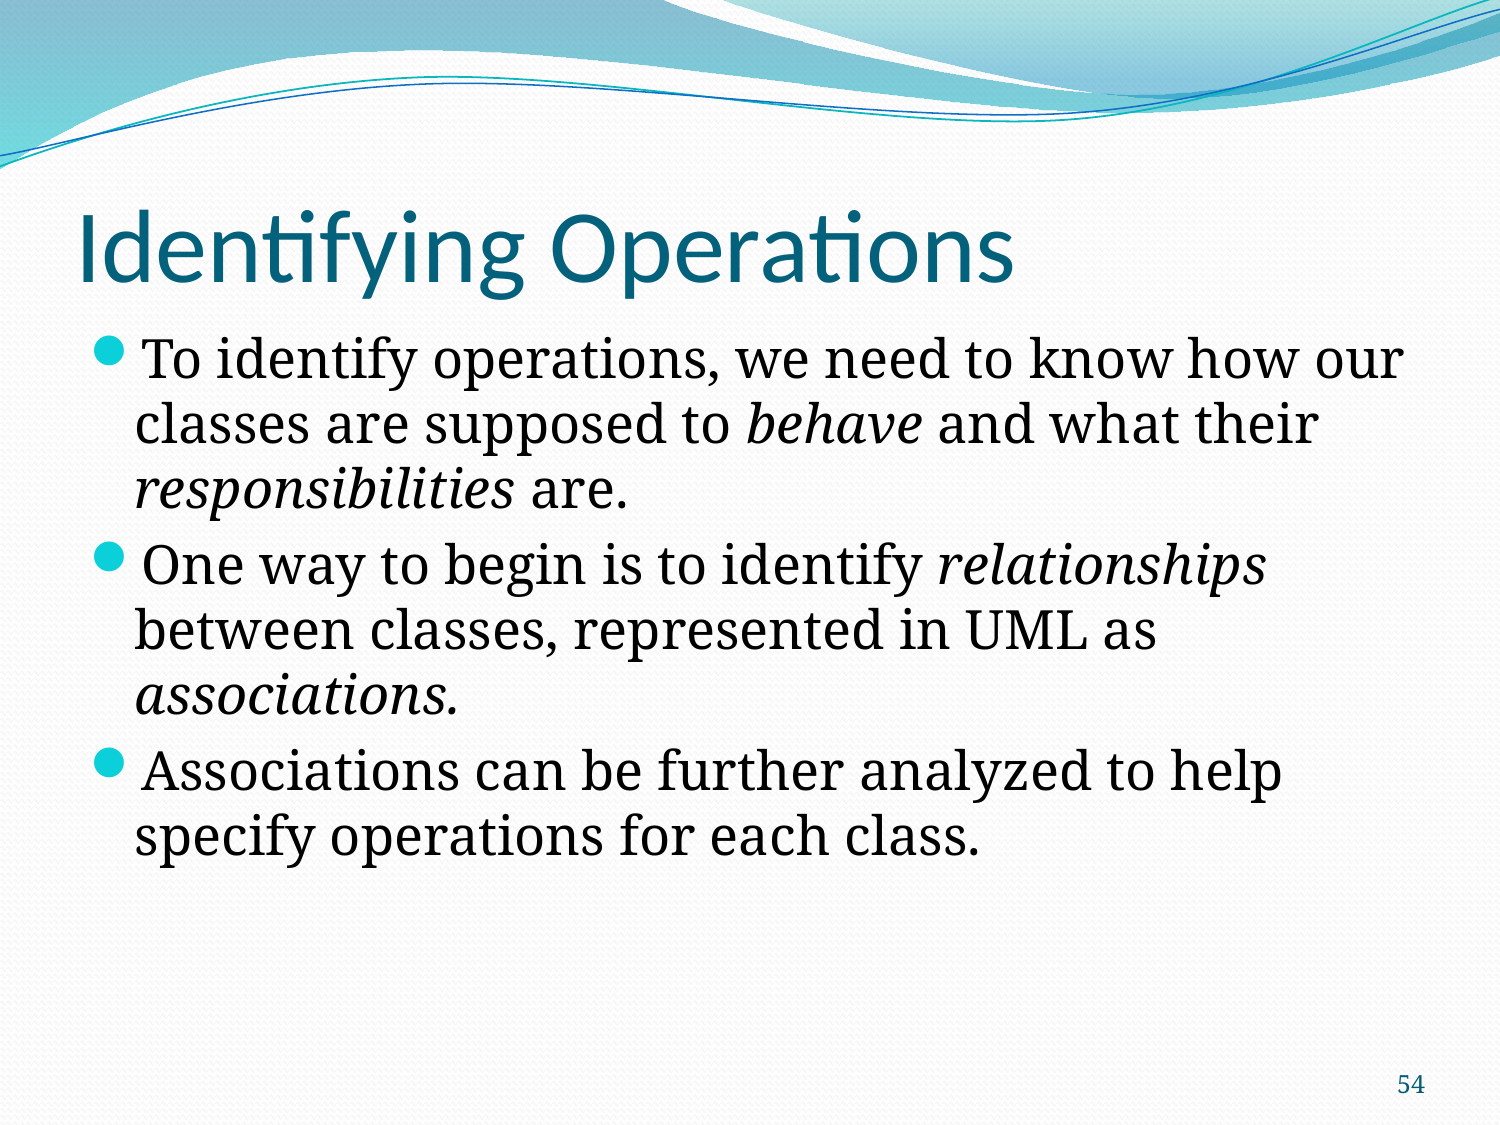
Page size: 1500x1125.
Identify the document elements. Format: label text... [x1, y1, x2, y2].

slide_number 54 [1299, 1042, 1425, 1103]
list To identify operations, we need to know how our classes are supposed to behave and what their responsibilities are. One way to begin is to identify relationships between classes, represented in UML as associations. Associations can be further analyzed to help specify operations for each class. [75, 317, 1425, 1038]
title Identifying Operations [75, 115, 1425, 303]
